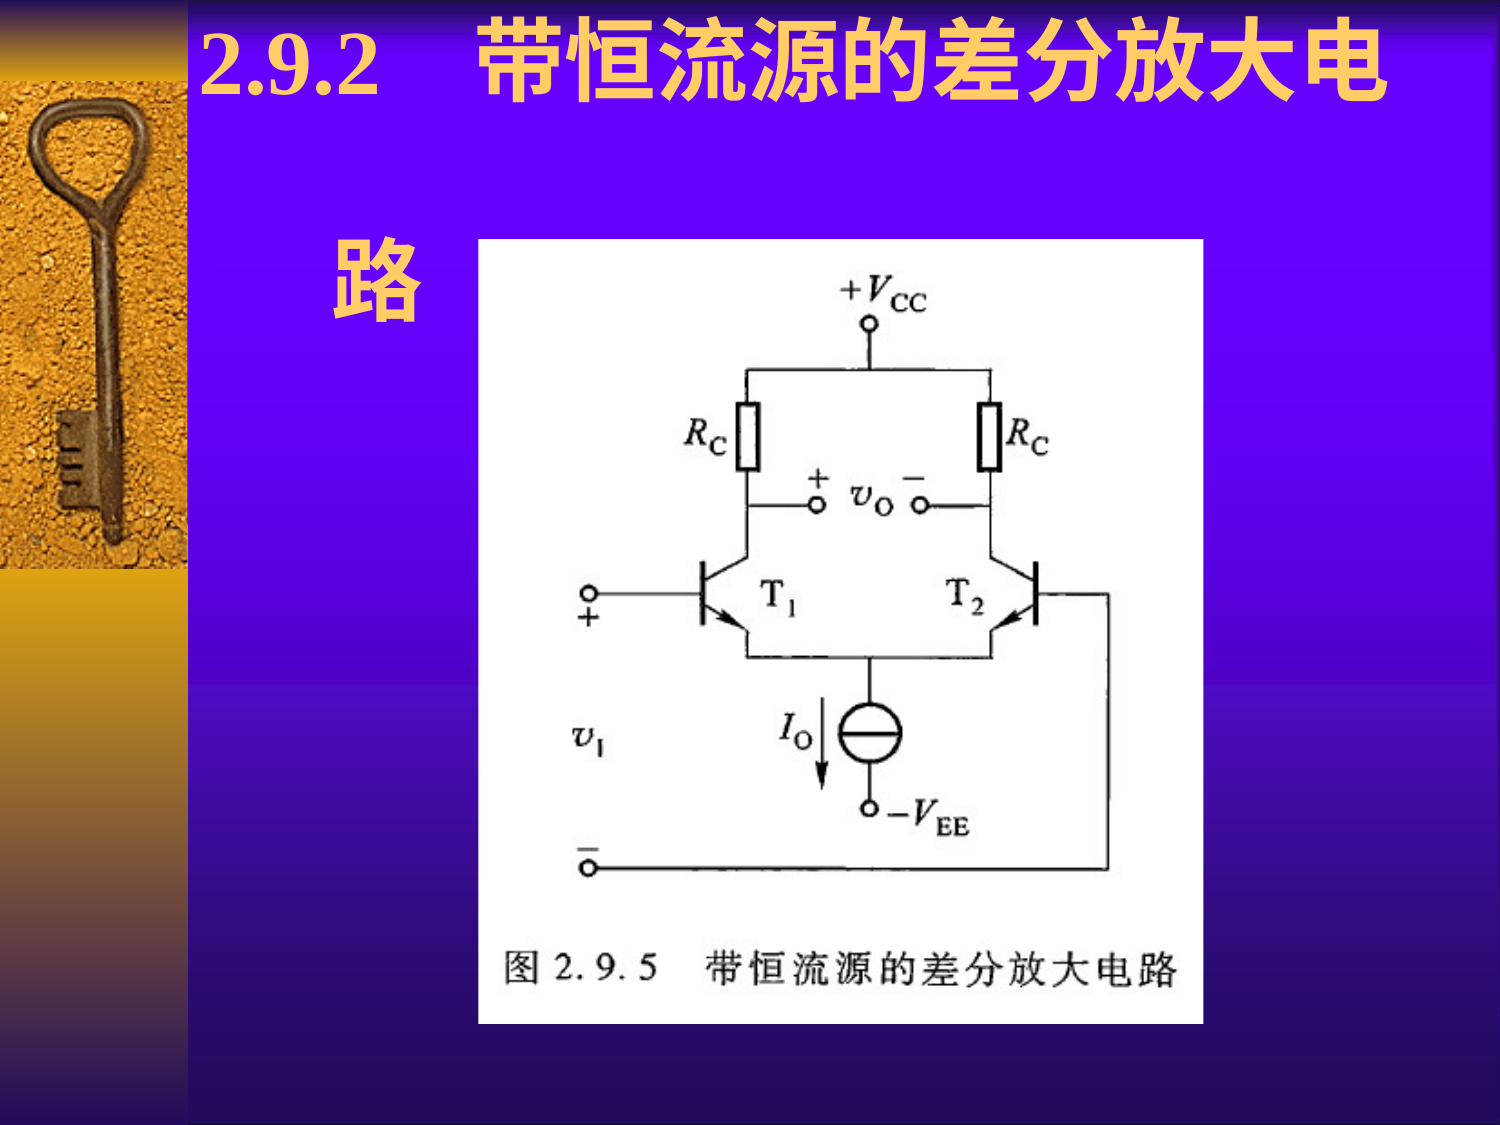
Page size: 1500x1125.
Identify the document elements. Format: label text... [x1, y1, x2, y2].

picture [0, 0, 1500, 1125]
title 2.9.2 带恒流源的差分放大电路 [183, 50, 1483, 175]
